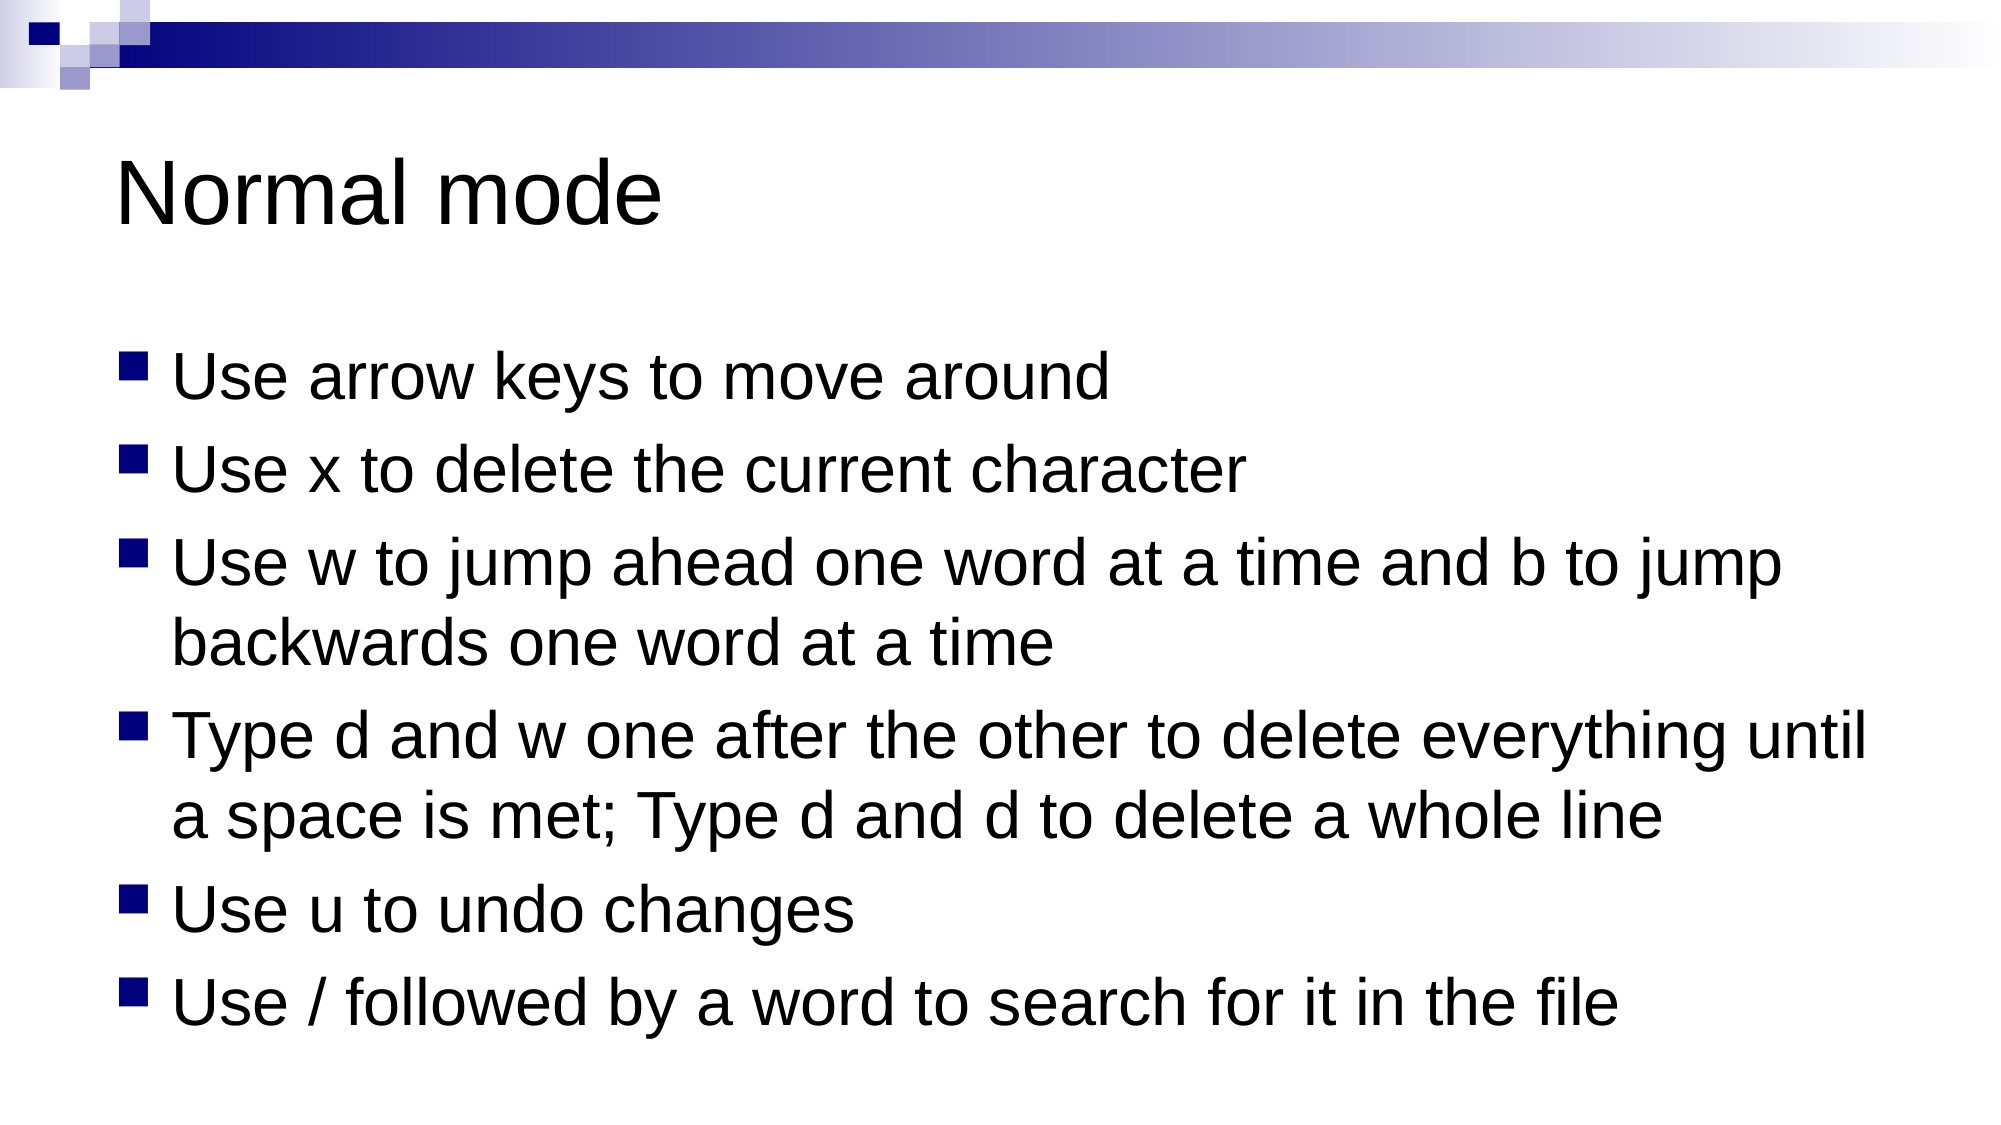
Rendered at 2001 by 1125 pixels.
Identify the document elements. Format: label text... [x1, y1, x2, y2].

title Normal mode [99, 75, 1900, 300]
list Use arrow keys to move around Use x to delete the current character Use w to jump ahead one word at a time and b to jump backwards one word at a time Type d and w one after the other to delete everything until a space is met; Type d and d to delete a whole line Use u to undo changes Use / followed by a word to search for it in the file [99, 324, 1900, 963]
